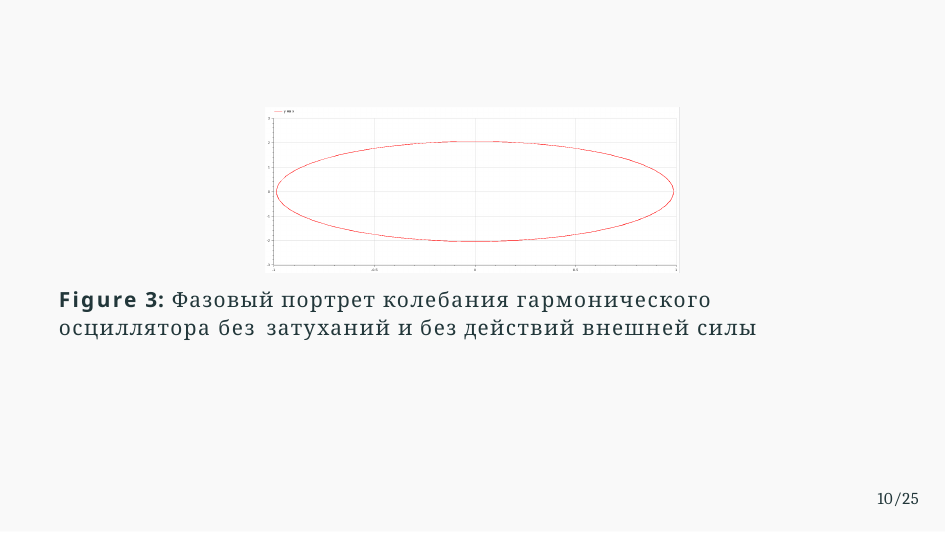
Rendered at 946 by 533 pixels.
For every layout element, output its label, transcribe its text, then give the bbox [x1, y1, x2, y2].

picture [265, 106, 680, 273]
slide_number 10/25 [871, 486, 934, 533]
text_box Figure 3: Фазовый портрет колебания гармонического осциллятора без затуханий и без действий внешней силы [56, 280, 863, 340]
